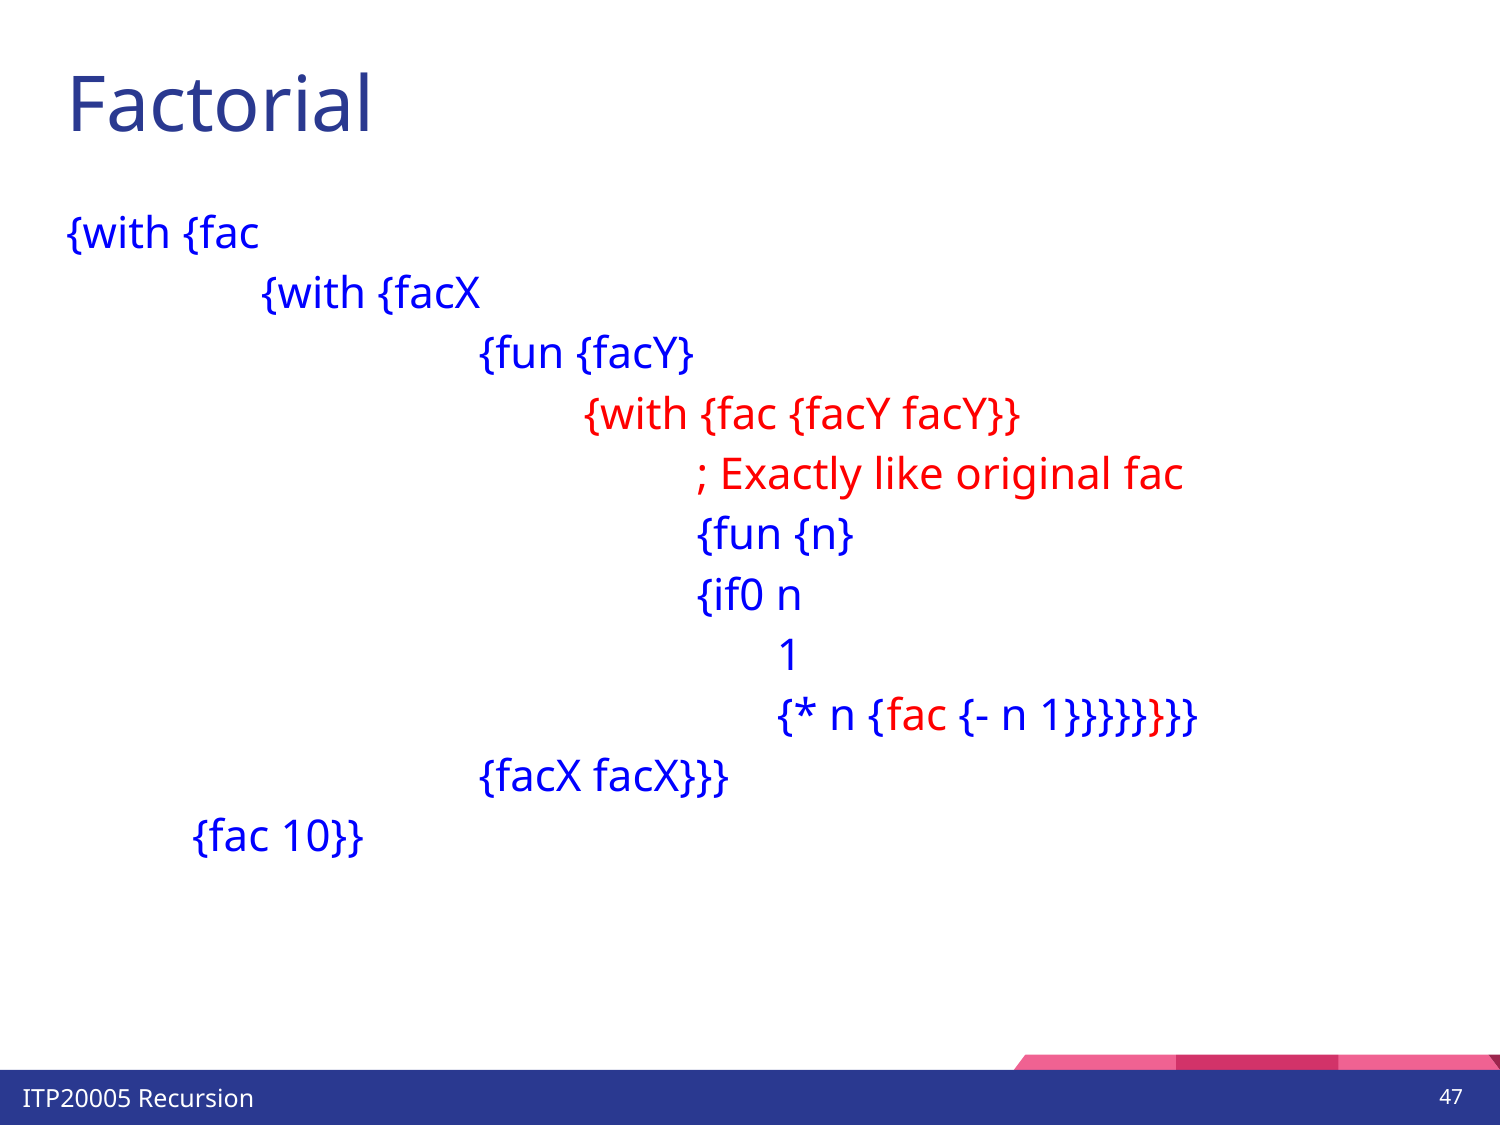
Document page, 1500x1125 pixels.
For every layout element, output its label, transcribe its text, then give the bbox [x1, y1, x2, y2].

slide_number ‹#› [1387, 1054, 1478, 1125]
list {with {fac {with {facX {fun {facY} {with {fac {facY facY}} ; Exactly like original fac {fun {n} {if0 n 1 {* n {fac {- n 1}}}}}}}} {facX facX}}} {fac 10}} [51, 181, 1500, 1055]
title Factorial [51, 39, 1449, 173]
